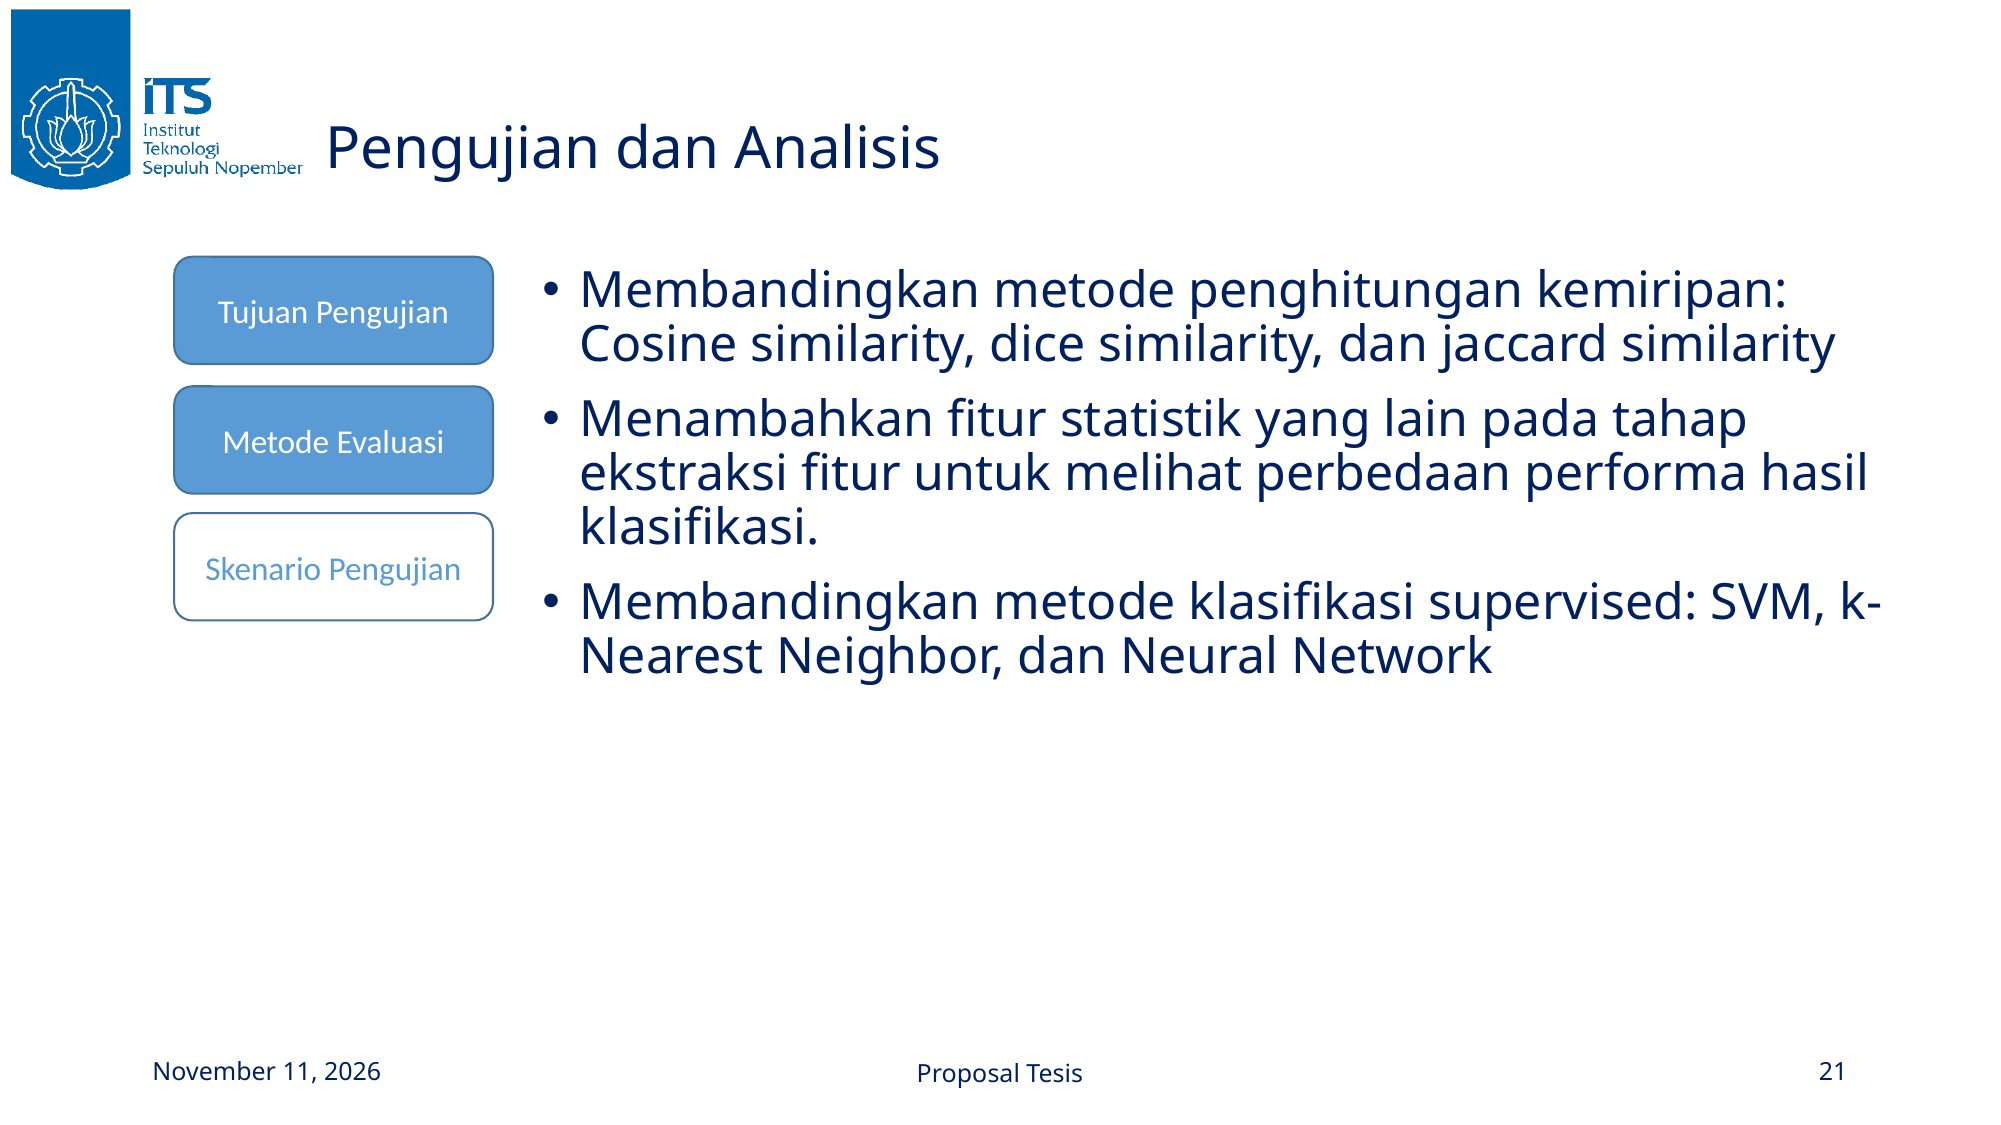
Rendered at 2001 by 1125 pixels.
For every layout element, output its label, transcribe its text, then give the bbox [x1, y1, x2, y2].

list Membandingkan metode penghitungan kemiripan: Cosine similarity, dice similarity, dan jaccard similarity Menambahkan fitur statistik yang lain pada tahap ekstraksi fitur untuk melihat perbedaan performa hasil klasifikasi. Membandingkan metode klasifikasi supervised: SVM, k-Nearest Neighbor, dan Neural Network [527, 256, 1900, 1005]
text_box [174, 256, 493, 621]
footer Proposal Tesis [662, 1042, 1338, 1103]
slide_number 21 [1412, 1042, 1863, 1103]
picture [0, 0, 311, 200]
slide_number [137, 1042, 588, 1103]
title Pengujian dan Analisis [310, 79, 2000, 220]
